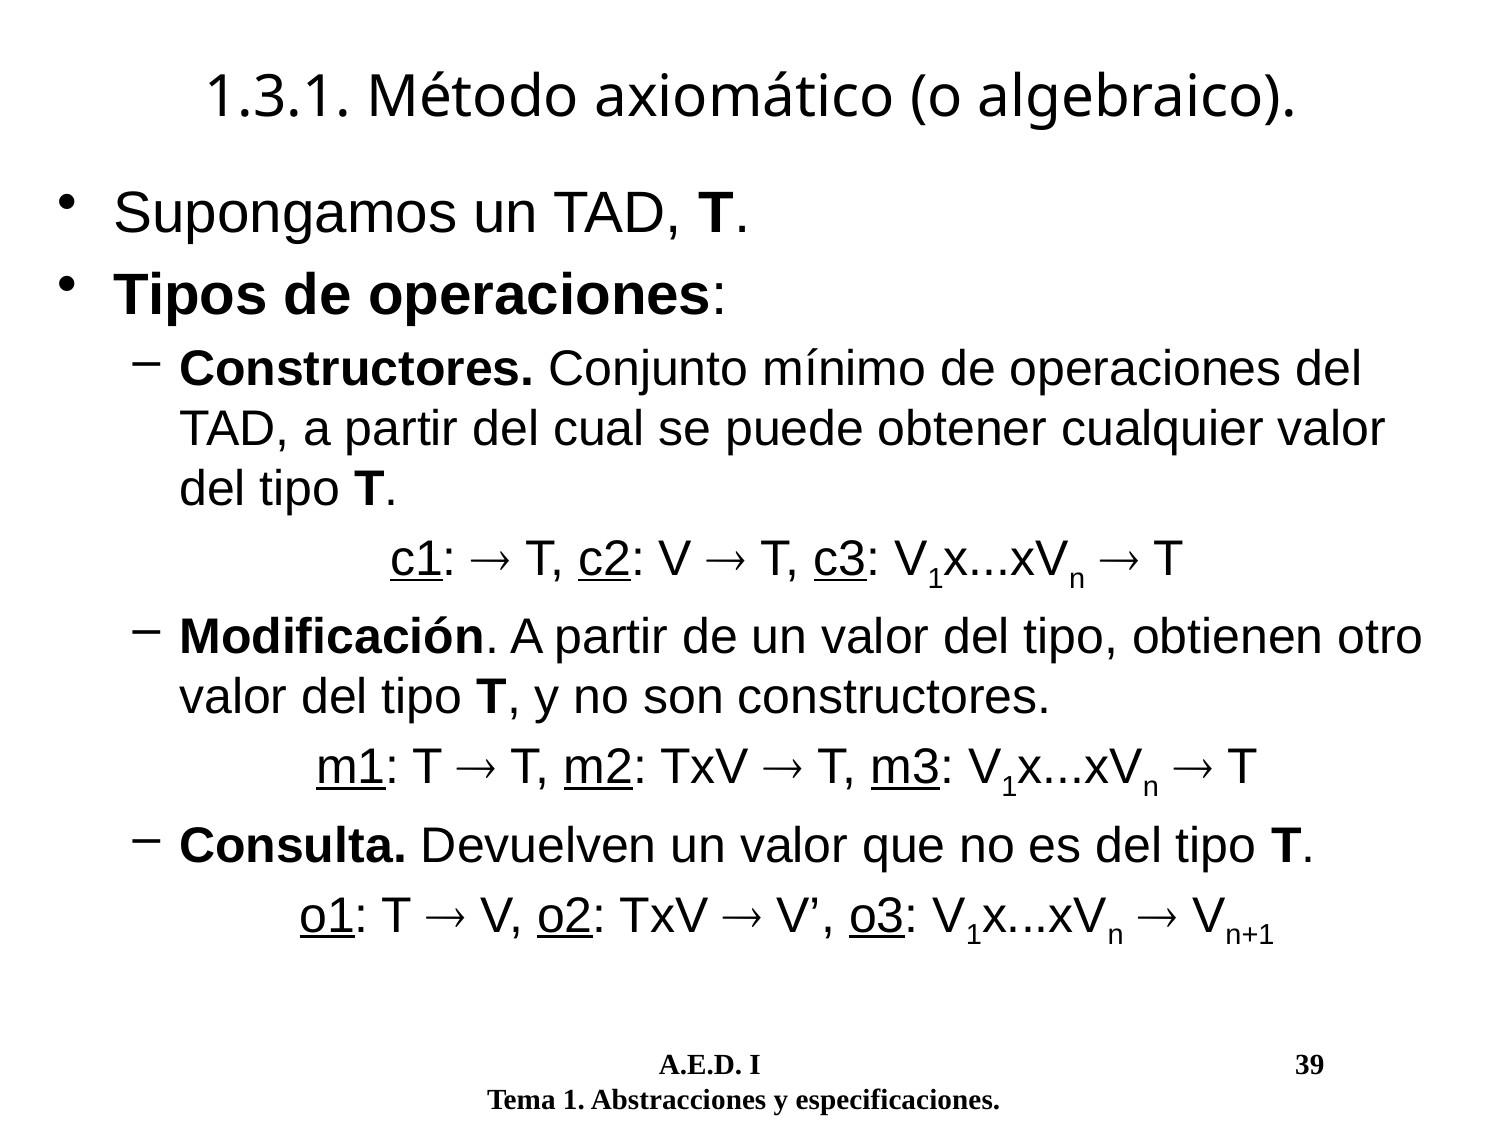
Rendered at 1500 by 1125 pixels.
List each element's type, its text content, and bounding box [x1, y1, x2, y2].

list Supongamos un TAD, T. Tipos de operaciones: Constructores. Conjunto mínimo de operaciones del TAD, a partir del cual se puede obtener cualquier valor del tipo T. c1:  T, c2: V  T, c3: V1x...xVn  T Modificación. A partir de un valor del tipo, obtienen otro valor del tipo T, y no son constructores. m1: T  T, m2: TxV  T, m3: V1x...xVn  T Consulta. Devuelven un valor que no es del tipo T. o1: T  V, o2: TxV  V’, o3: V1x...xVn  Vn+1 [42, 166, 1458, 1028]
footer A.E.D. I 39 Tema 1. Abstracciones y especificaciones. [472, 1037, 1468, 1100]
text_box 1.3.1. Método axiomático (o algebraico). [38, 26, 1464, 161]
